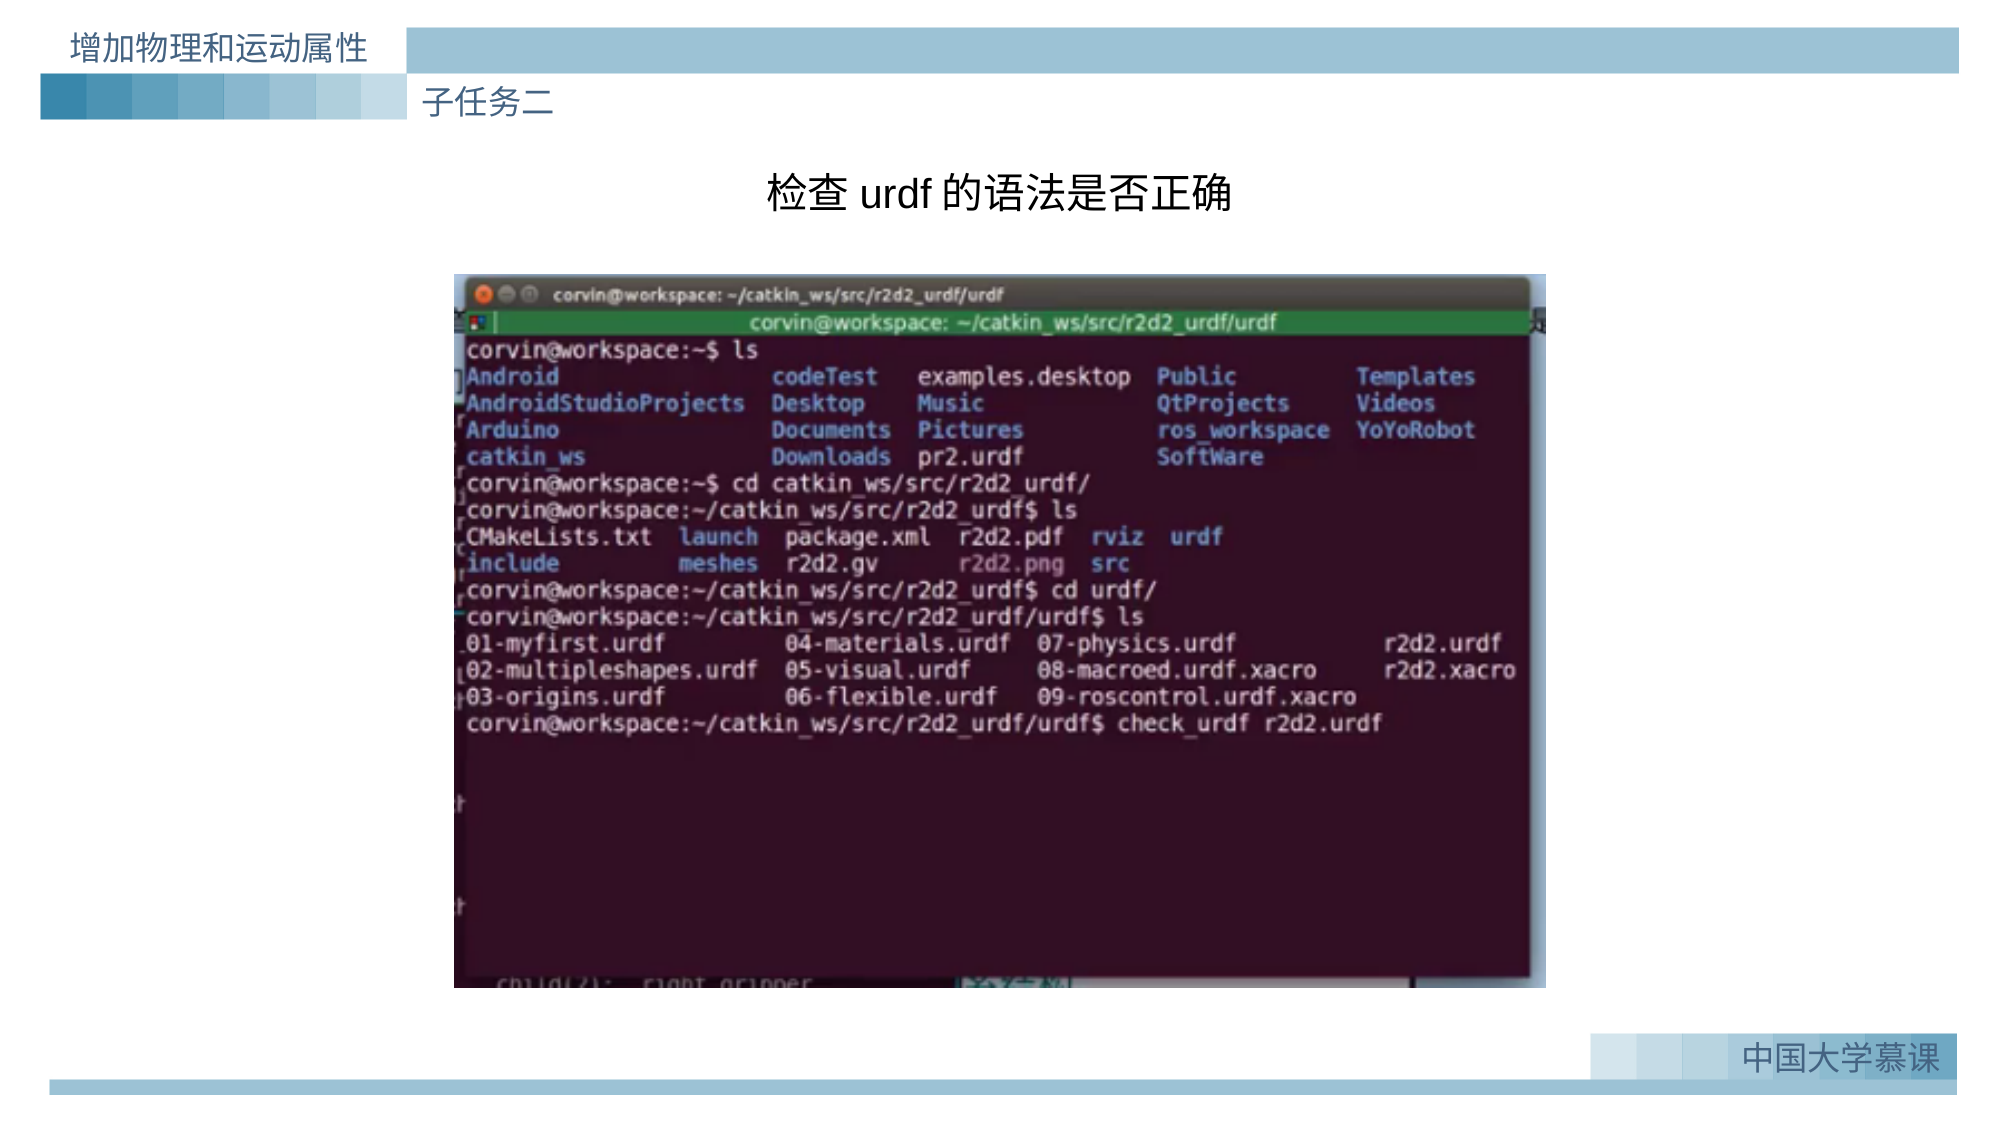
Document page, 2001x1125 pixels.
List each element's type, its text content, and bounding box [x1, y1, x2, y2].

text_box 检查urdf的语法是否正确 [751, 158, 1249, 224]
text_box 中国大学慕课 [1726, 1029, 1956, 1085]
picture [0, 0, 2001, 1125]
text_box 增加物理和运动属性 [54, 19, 384, 75]
text_box 子任务二 [407, 73, 570, 129]
